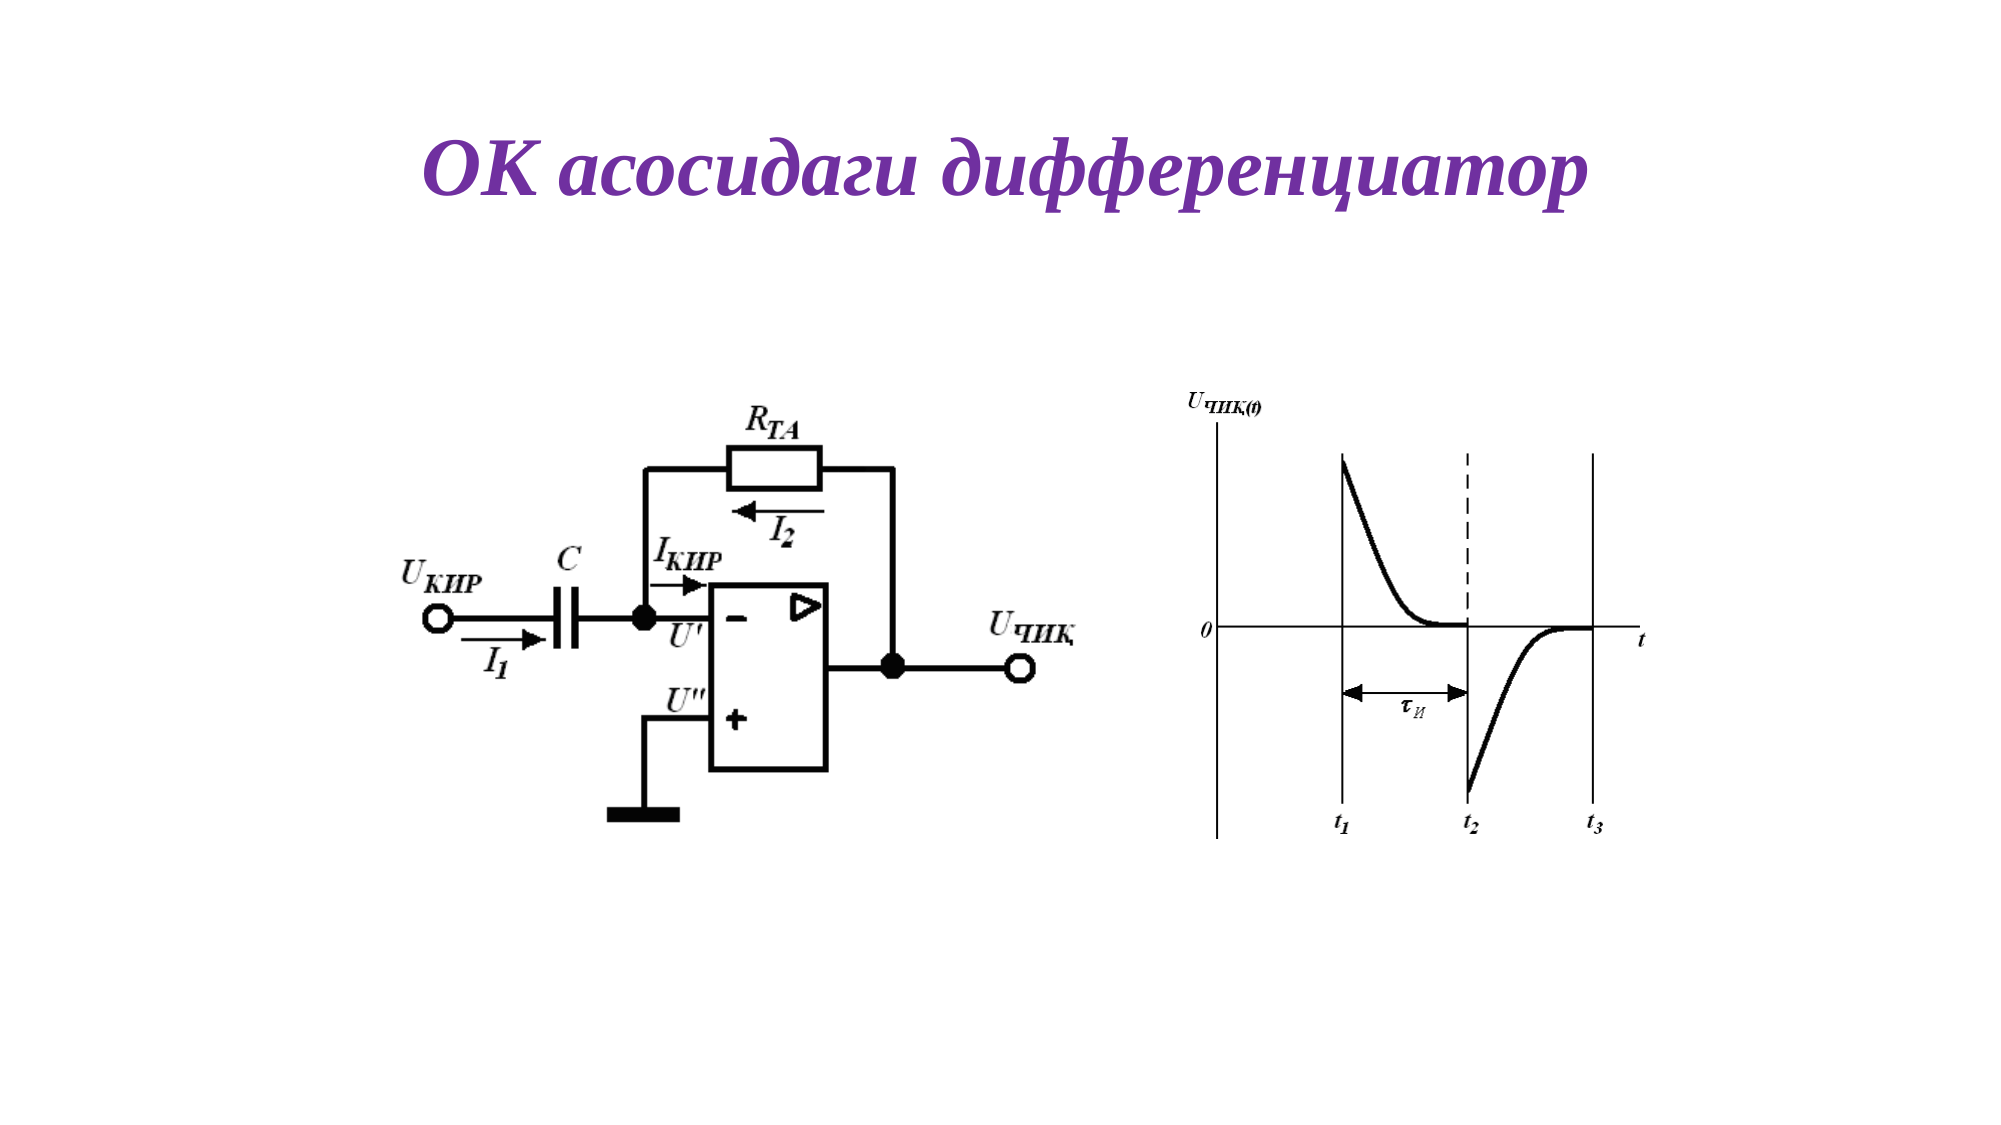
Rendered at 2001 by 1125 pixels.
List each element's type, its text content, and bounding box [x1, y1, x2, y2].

picture [374, 400, 1088, 839]
title ОК асосидаги дифференциатор [350, 99, 1663, 238]
picture [1174, 390, 1655, 839]
